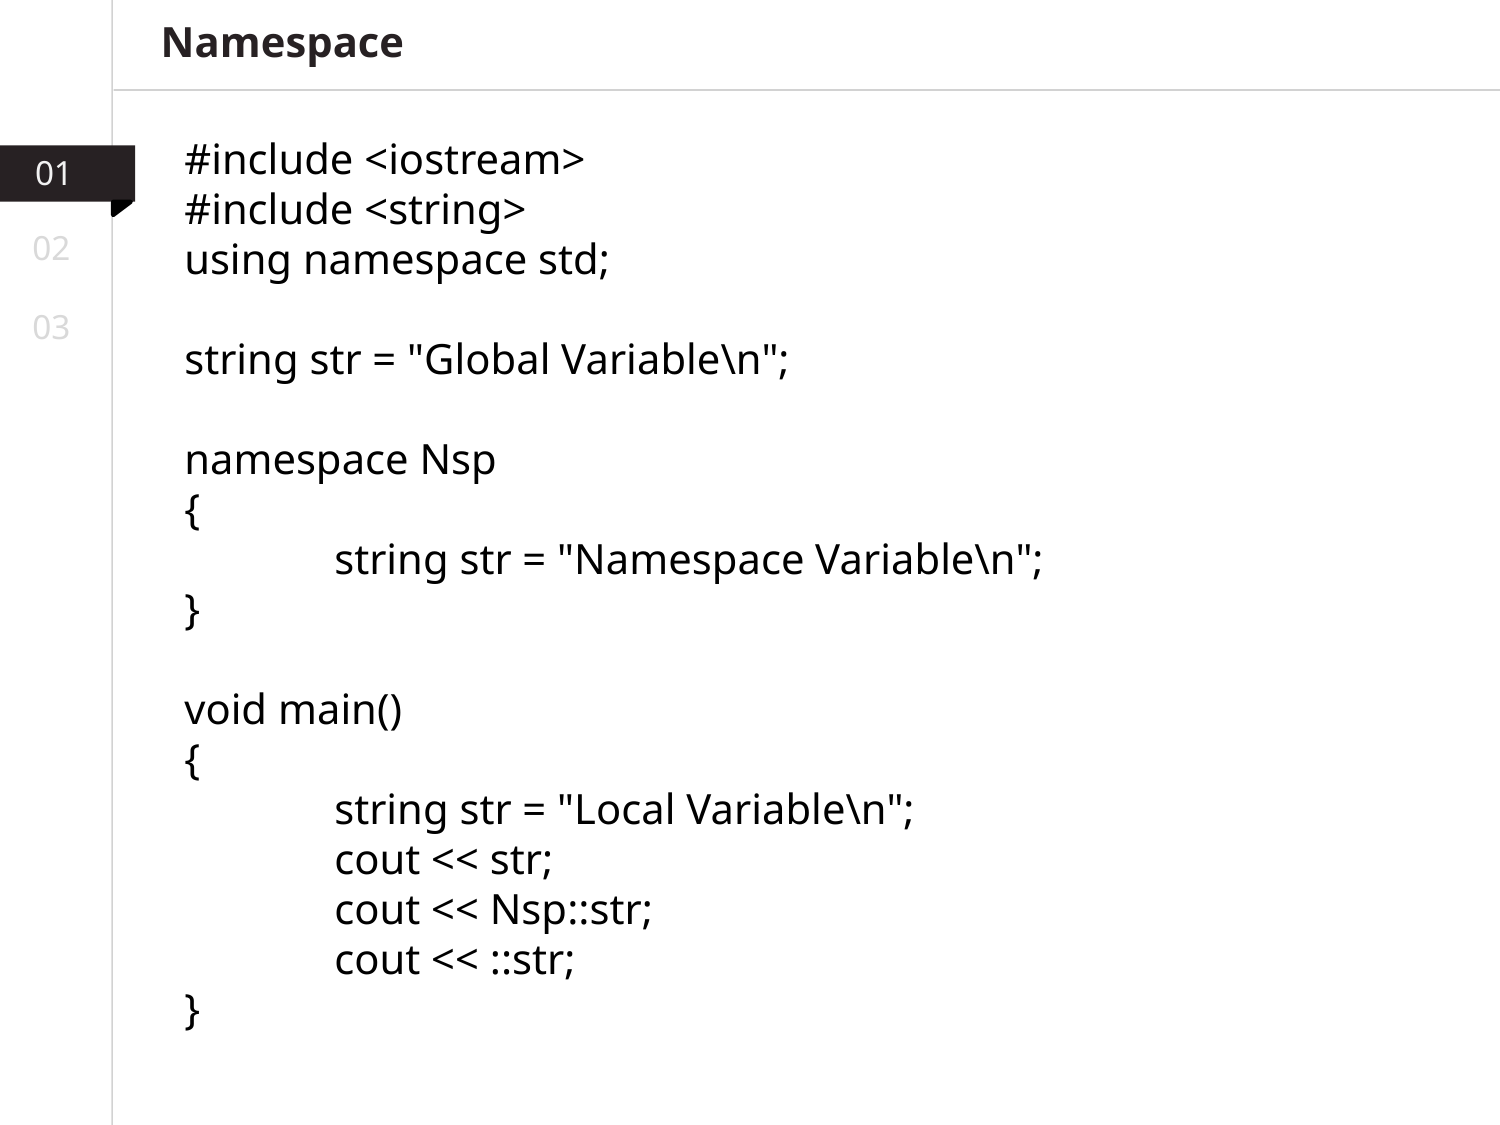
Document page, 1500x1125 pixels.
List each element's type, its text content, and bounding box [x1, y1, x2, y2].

text_box [0, 143, 107, 204]
text_box 02 [17, 219, 92, 275]
text_box [117, 199, 133, 215]
text_box 03 [17, 298, 92, 354]
text_box 01 [20, 144, 107, 200]
text_box #include <iostream> #include <string> using namespace std; string str = "Global Variable\n"; namespace Nsp { string str = "Namespace Variable\n"; } void main() { string str = "Local Variable\n"; cout << str; cout << Nsp::str; cout << ::str; } [169, 125, 1500, 1041]
text_box [117, 143, 137, 204]
text_box Namespace [121, 8, 443, 74]
